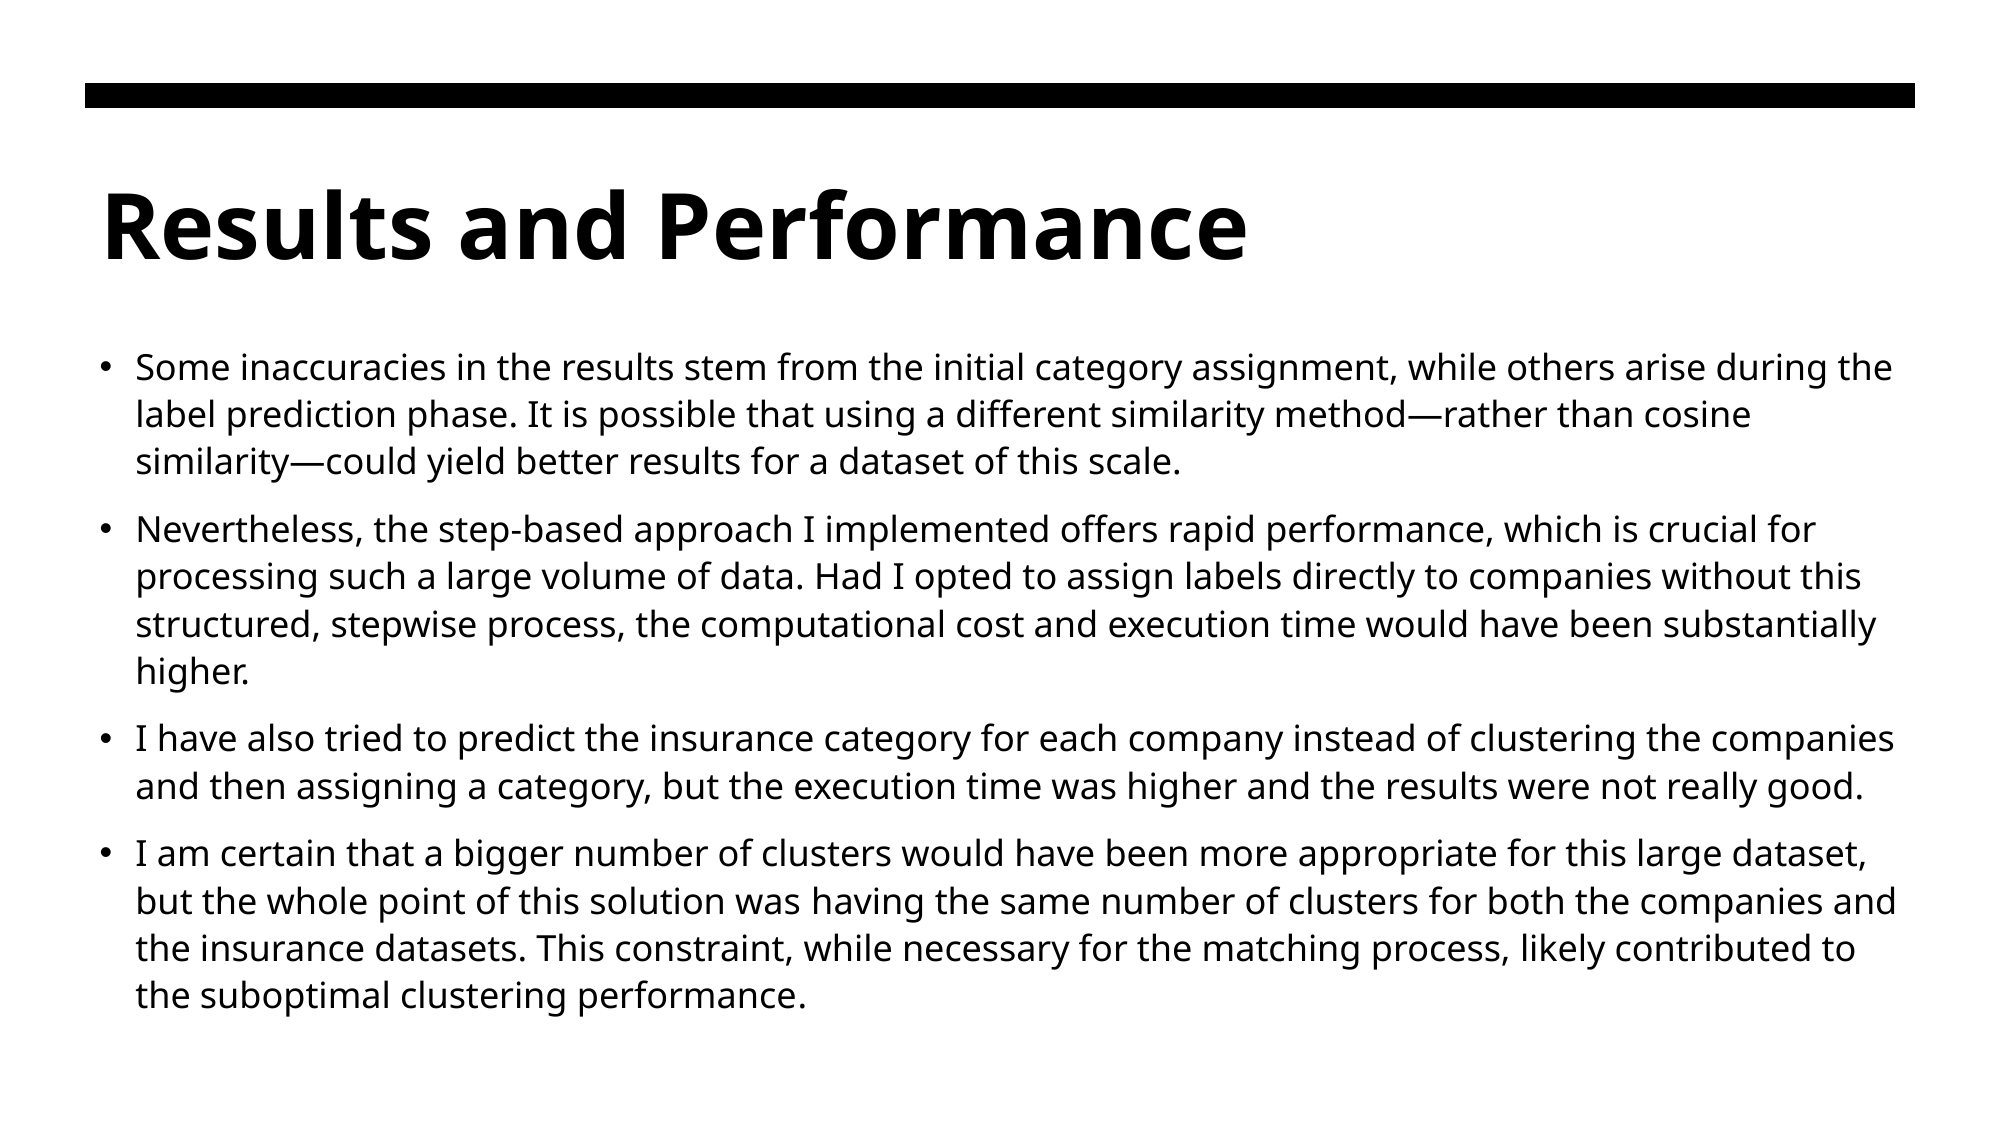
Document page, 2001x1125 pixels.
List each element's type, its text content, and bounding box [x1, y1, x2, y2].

title Results and Performance [85, 160, 1916, 332]
list Some inaccuracies in the results stem from the initial category assignment, while others arise during the label prediction phase. It is possible that using a different similarity method—rather than cosine similarity—could yield better results for a dataset of this scale. Nevertheless, the step-based approach I implemented offers rapid performance, which is crucial for processing such a large volume of data. Had I opted to assign labels directly to companies without this structured, stepwise process, the computational cost and execution time would have been substantially higher. I have also tried to predict the insurance category for each company instead of clustering the companies and then assigning a category, but the execution time was higher and the results were not really good. I am certain that a bigger number of clusters would have been more appropriate for this large dataset, but the whole point of this solution was having the same number of clusters for both the companies and the insurance datasets. This constraint, while necessary for the matching process, likely contributed to the suboptimal clustering performance. [84, 332, 1916, 1041]
